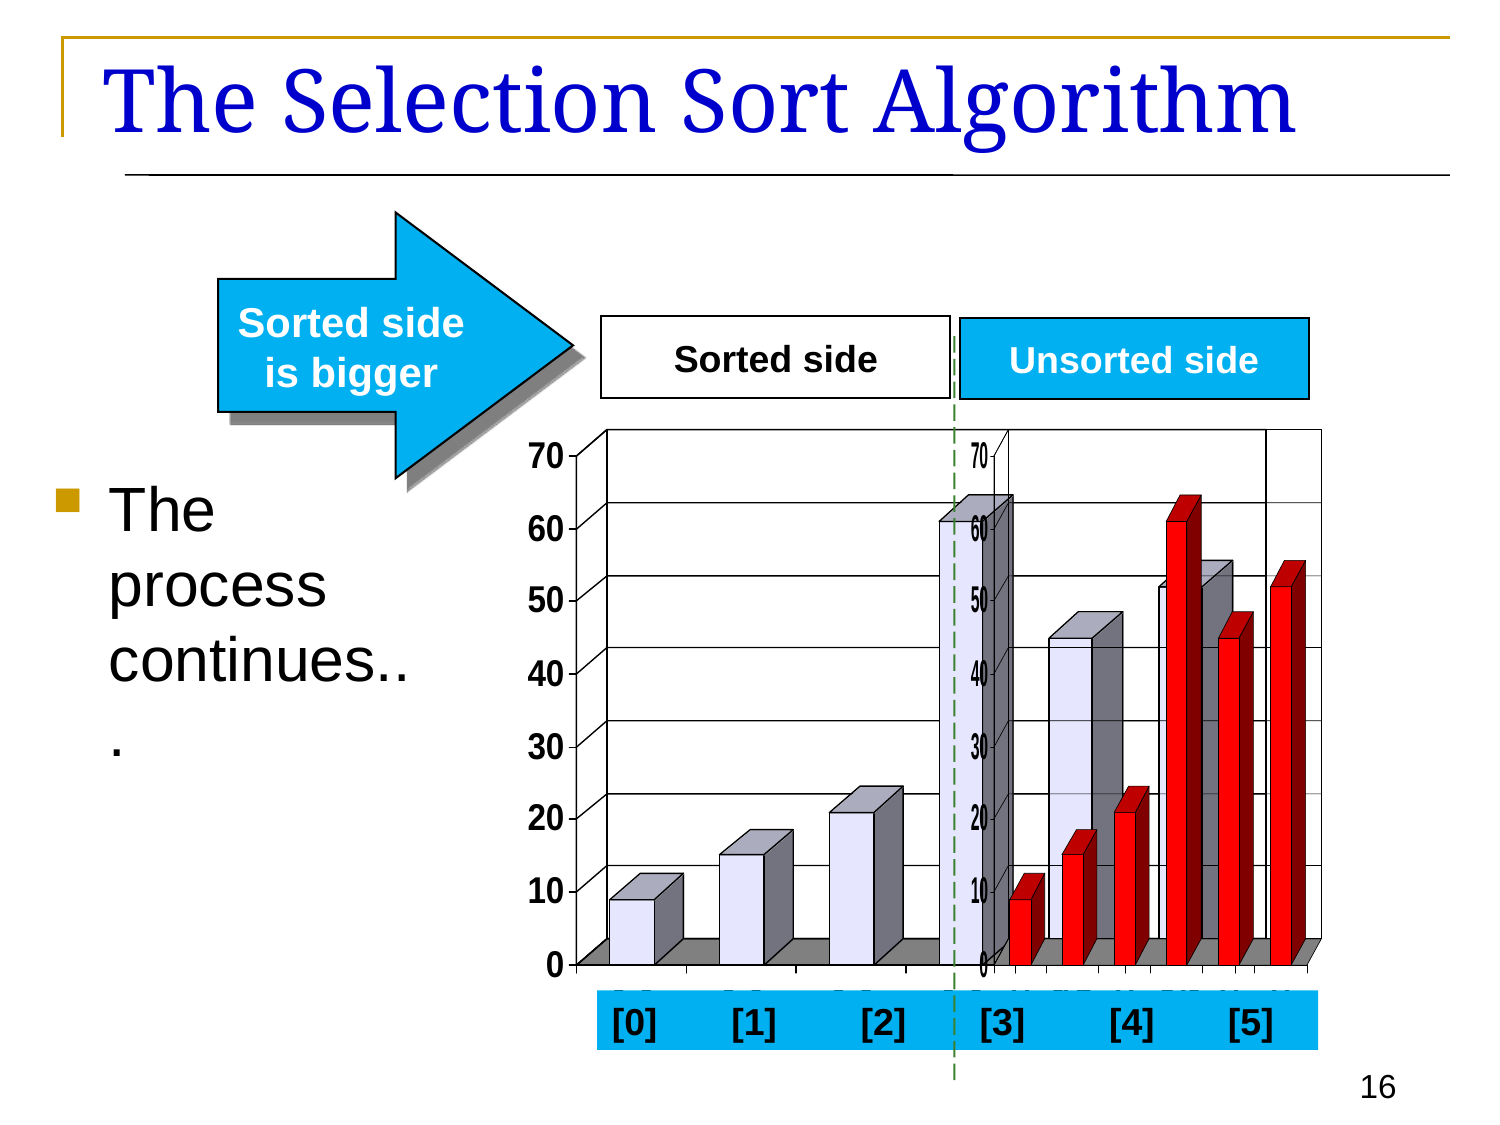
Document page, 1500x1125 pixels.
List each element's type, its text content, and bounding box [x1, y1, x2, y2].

title The Selection Sort Algorithm [87, 37, 1451, 163]
text_box Sorted side is bigger [218, 212, 574, 479]
text_box Sorted side [601, 316, 951, 396]
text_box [946, 398, 1370, 1062]
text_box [475, 398, 944, 1062]
text_box Unsorted side [959, 317, 1309, 395]
list The process continues... [37, 460, 438, 1093]
